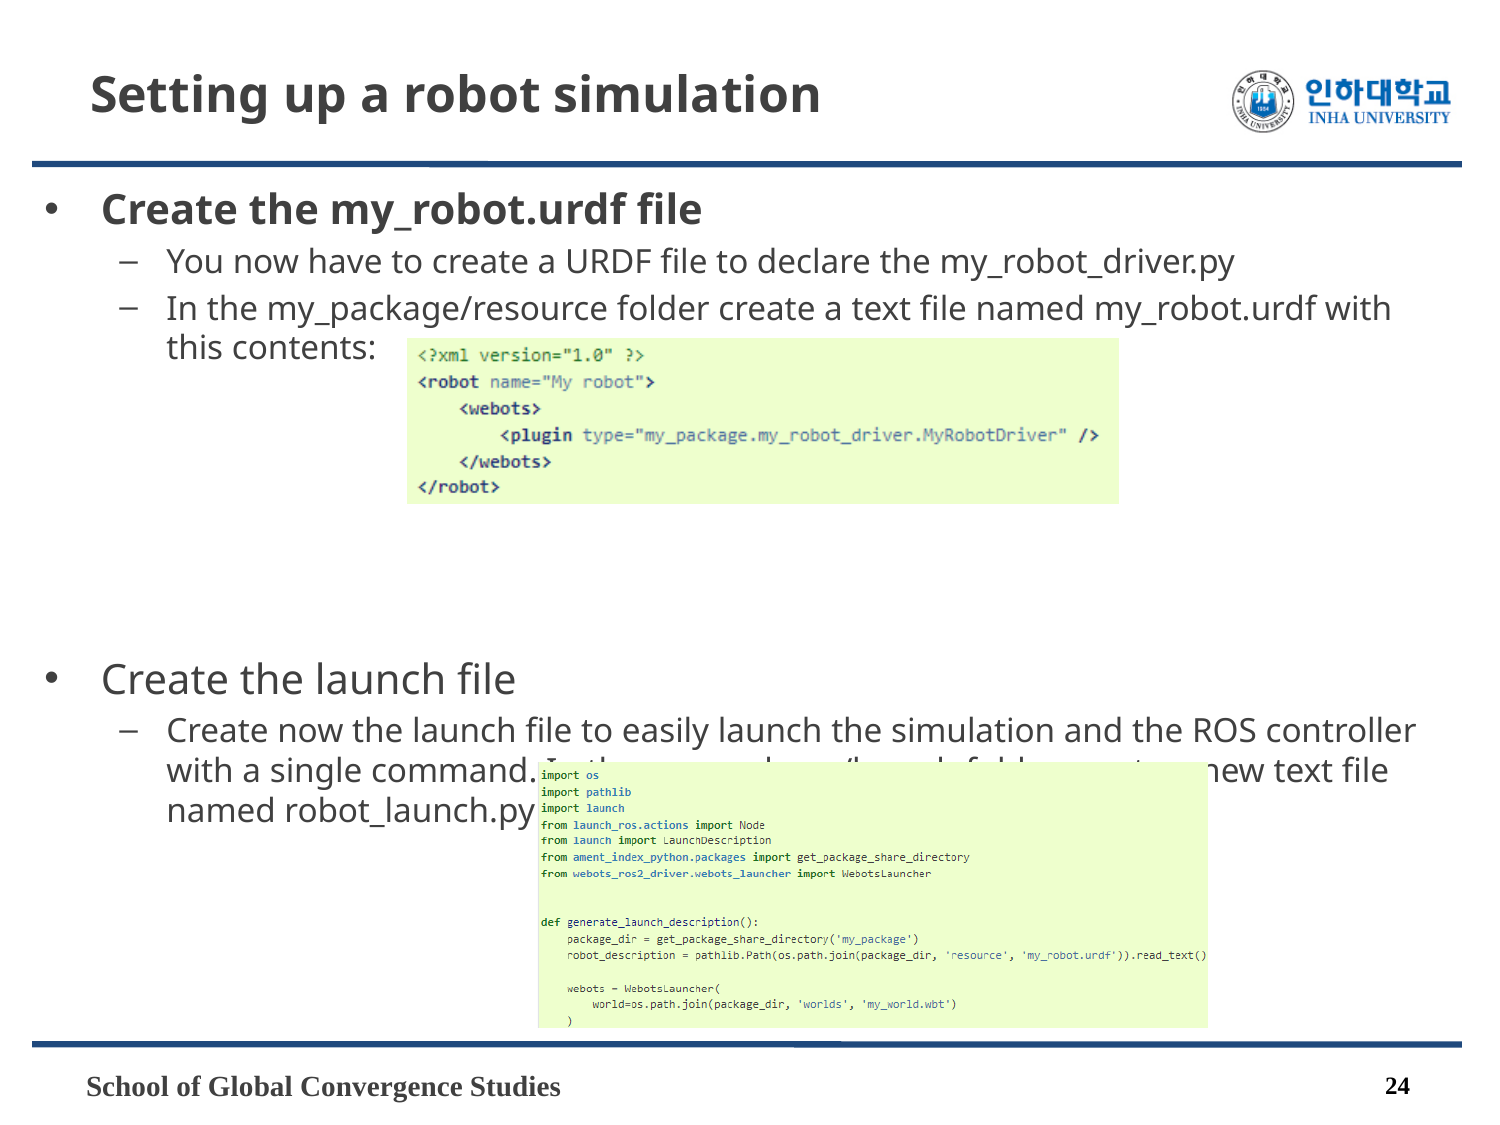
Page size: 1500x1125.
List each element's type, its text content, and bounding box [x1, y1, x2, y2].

list Create the my_robot.urdf file You now have to create a URDF file to declare the my_robot_driver.py In the my_package/resource folder create a text file named my_robot.urdf with this contents: Create the launch file Create now the launch file to easily launch the simulation and the ROS controller with a single command. In the my_package/launch folder create a new text file named robot_launch.py with this code: [29, 175, 1459, 1032]
slide_number 24 [1074, 1060, 1425, 1109]
title Setting up a robot simulation [75, 33, 1425, 153]
picture [1425, 52, 1465, 150]
picture [407, 337, 1119, 504]
picture [537, 762, 1209, 1028]
